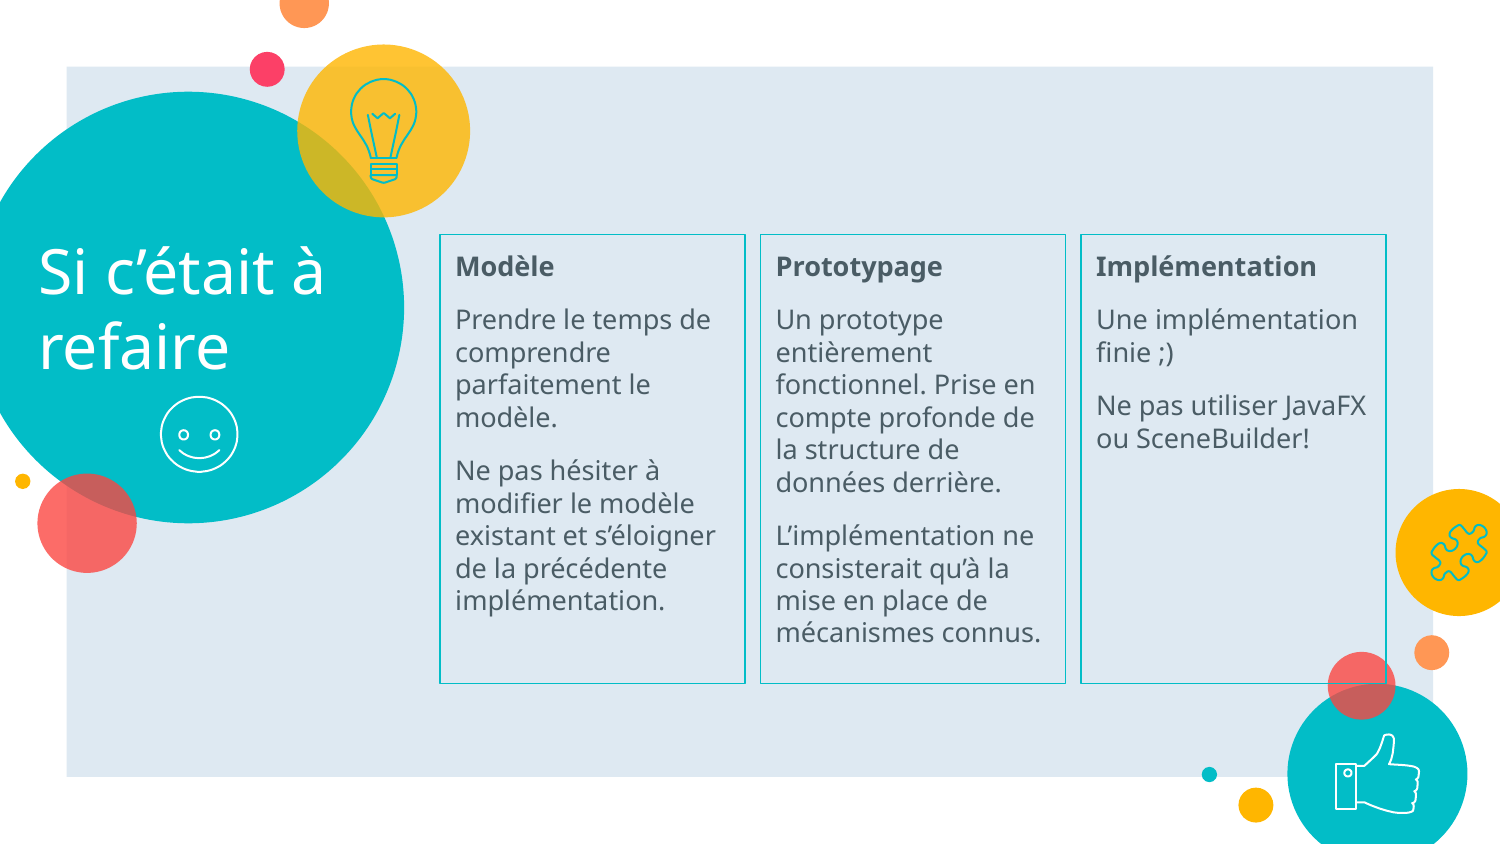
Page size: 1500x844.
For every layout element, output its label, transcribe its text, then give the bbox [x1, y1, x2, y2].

list Implémentation Une implémentation finie ;) Ne pas utiliser JavaFX ou SceneBuilder! [1081, 234, 1387, 684]
list Prototypage Un prototype entièrement fonctionnel. Prise en compte profonde de la structure de données derrière. L’implémentation ne consisterait qu’à la mise en place de mécanismes connus. [760, 234, 1066, 684]
title Si c’était à refaire [23, 91, 375, 524]
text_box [160, 396, 238, 472]
list Modèle Prendre le temps de comprendre parfaitement le modèle. Ne pas hésiter à modifier le modèle existant et s’éloigner de la précédente implémentation. [440, 234, 745, 684]
